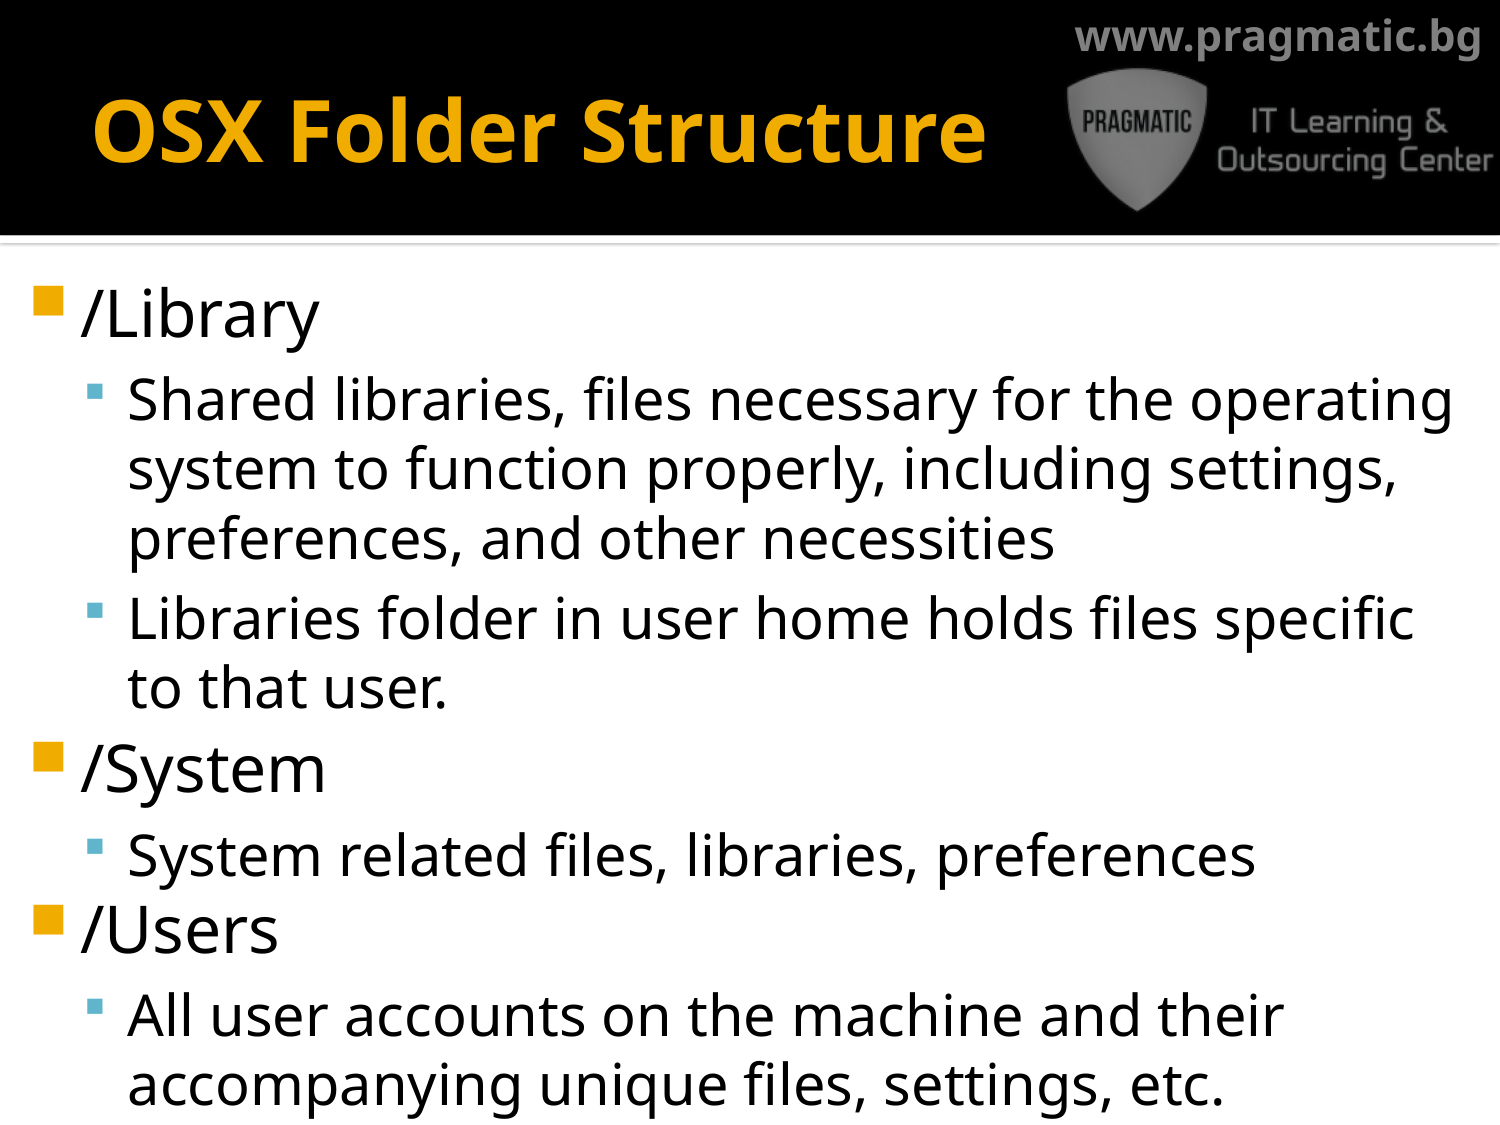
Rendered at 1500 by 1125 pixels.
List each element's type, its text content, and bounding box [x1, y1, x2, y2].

list /Library Shared libraries, files necessary for the operating system to function properly, including settings, preferences, and other necessities Libraries folder in user home holds files specific to that user. /System System related files, libraries, preferences /Users All user accounts on the machine and their accompanying unique files, settings, etc. [0, 249, 1500, 1125]
picture [1063, 62, 1500, 217]
title OSX Folder Structure [75, 24, 1063, 231]
